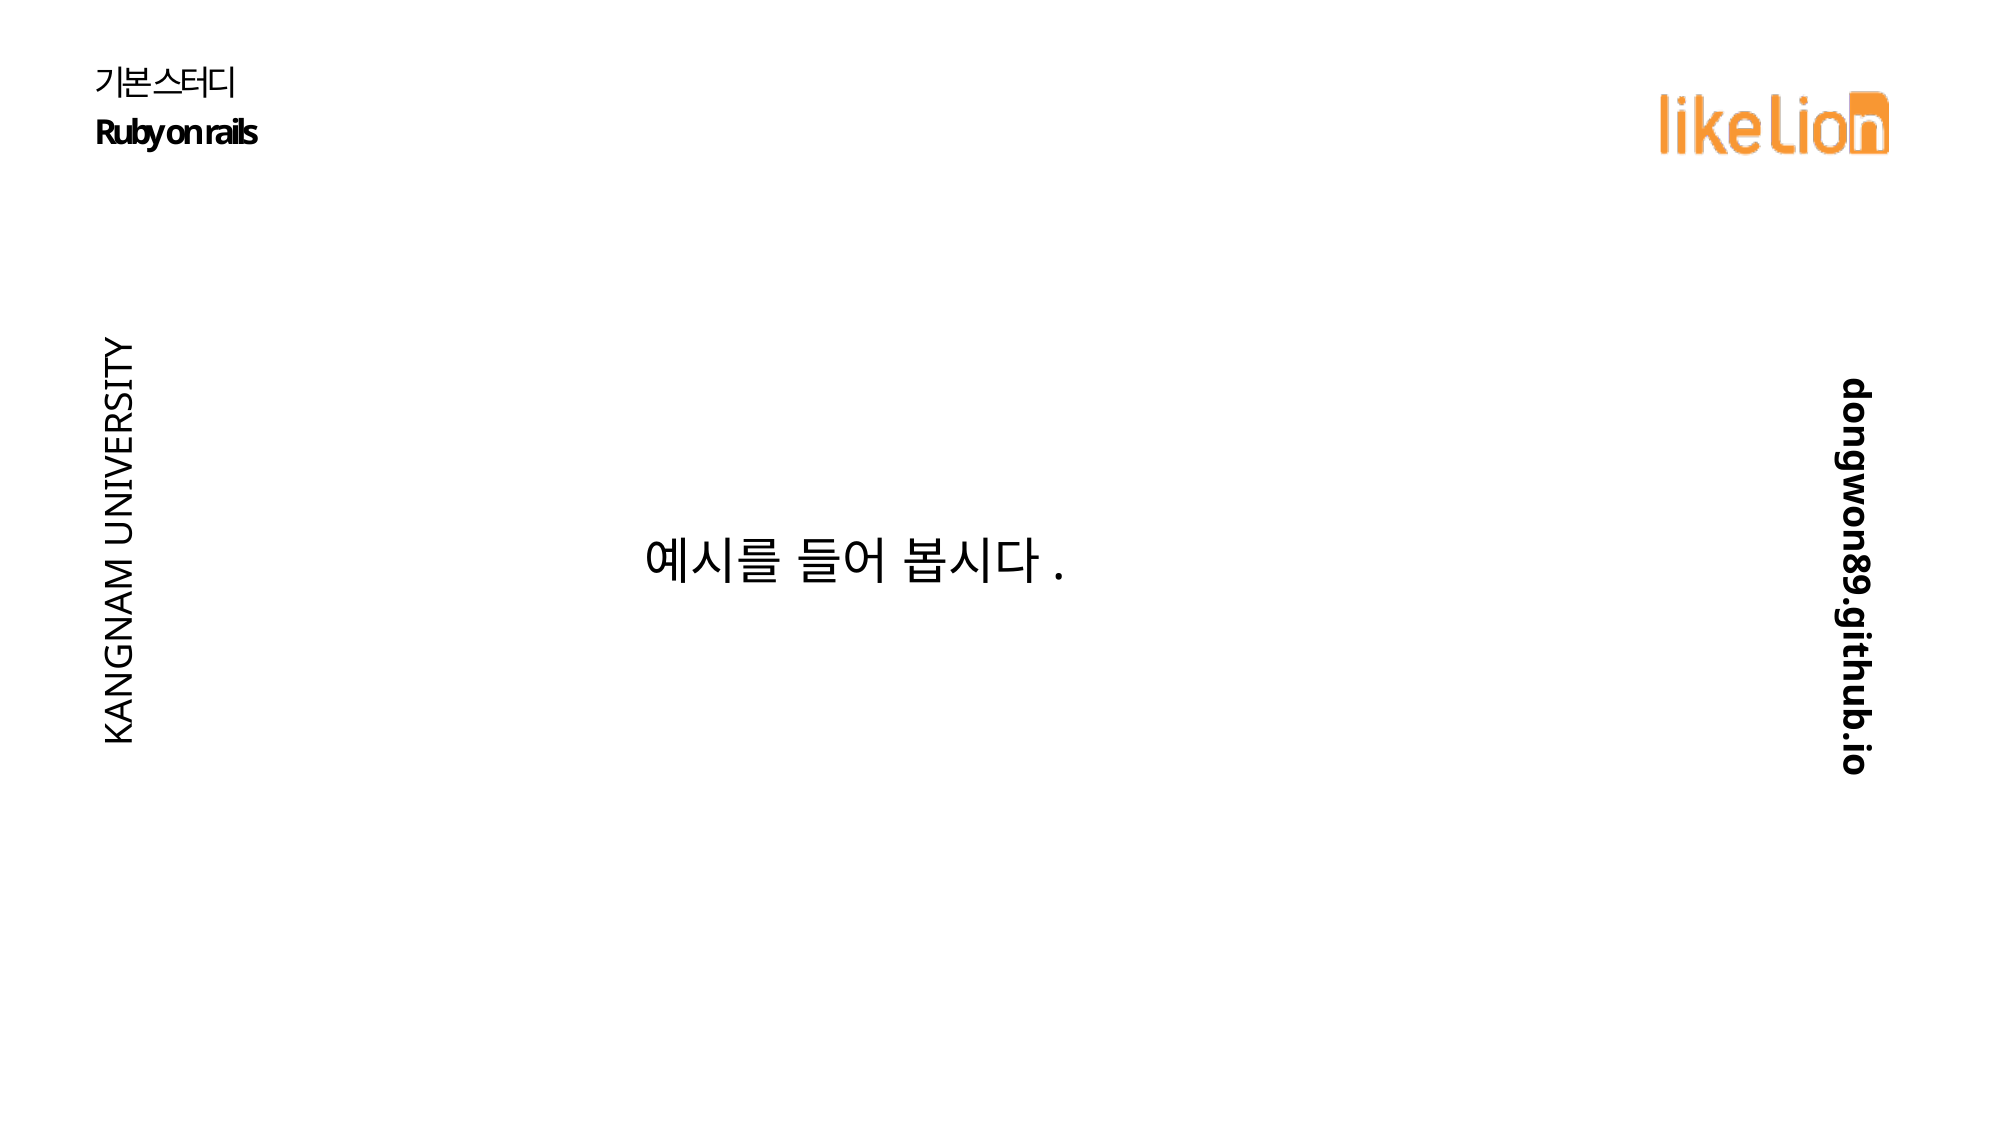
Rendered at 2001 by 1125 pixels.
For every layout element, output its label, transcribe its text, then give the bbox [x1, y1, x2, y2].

text_box 기본 스터디 Ruby on rails [92, 60, 314, 152]
text_box dongwon89.github.io [1835, 375, 1878, 790]
text_box 예시를 들어 봅시다. [629, 521, 1241, 597]
text_box KANGNAM UNIVERSITY [97, 152, 140, 749]
text_box [1660, 90, 1889, 156]
